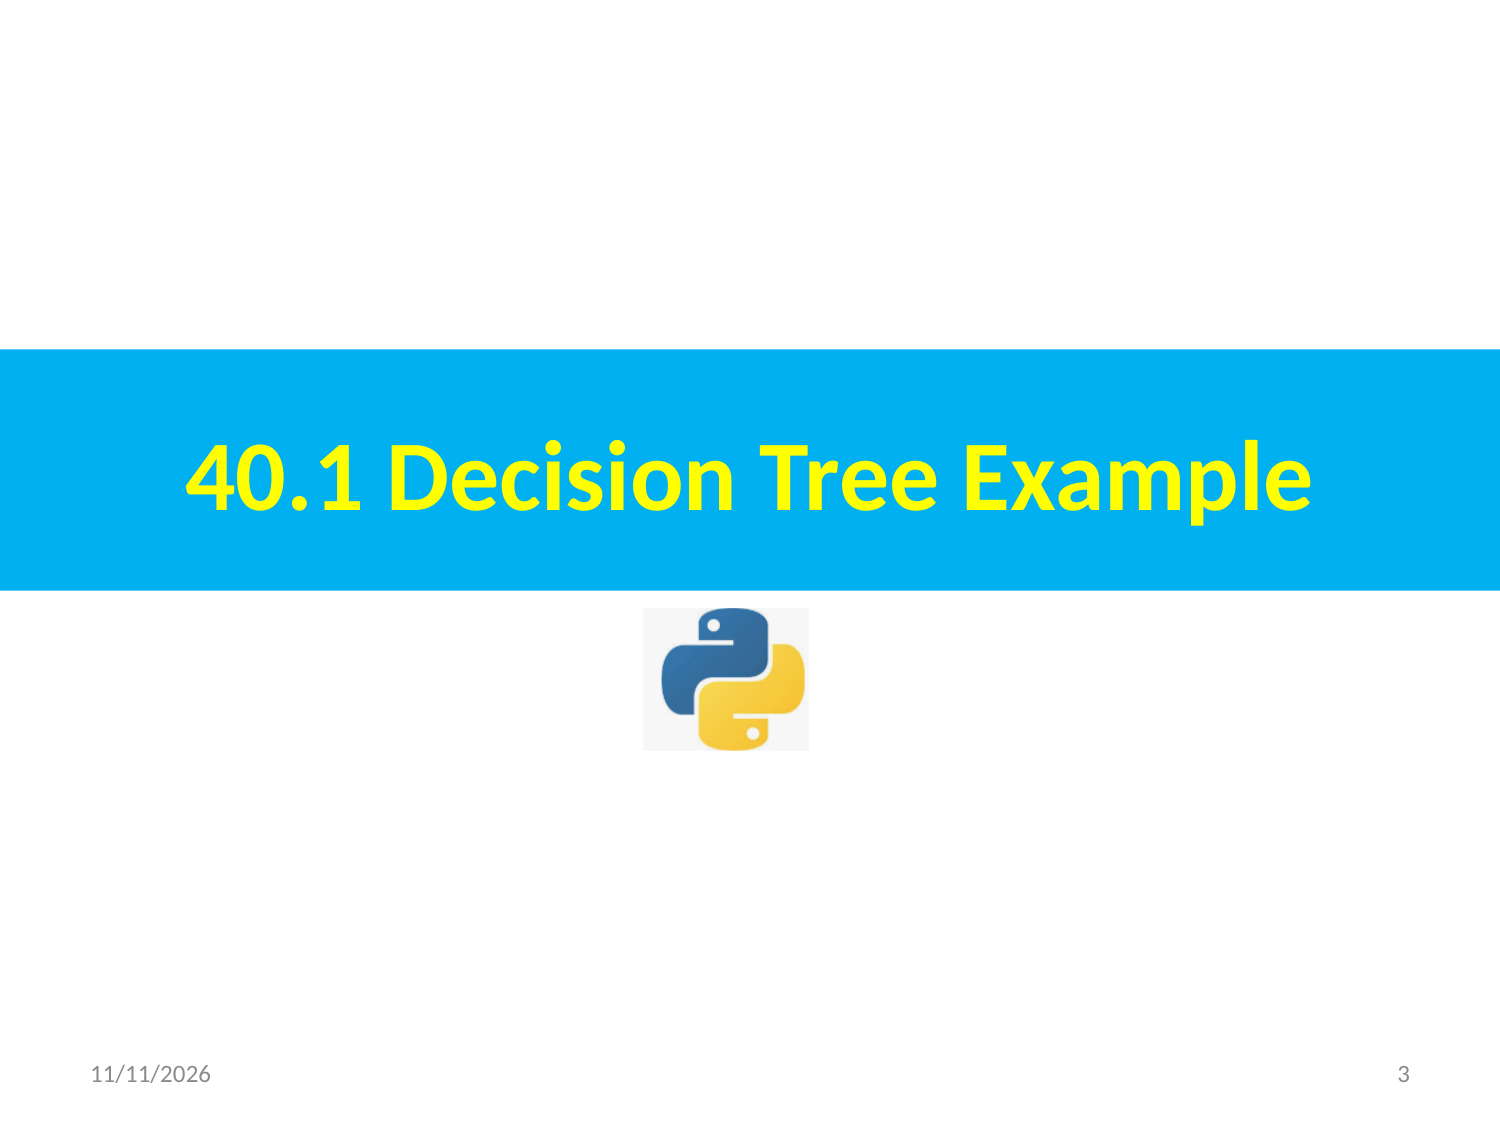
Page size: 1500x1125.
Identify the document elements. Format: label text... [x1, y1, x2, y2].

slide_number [75, 1042, 425, 1103]
title 40.1 Decision Tree Example [0, 349, 1500, 591]
picture [643, 606, 809, 752]
slide_number 3 [1074, 1042, 1425, 1103]
